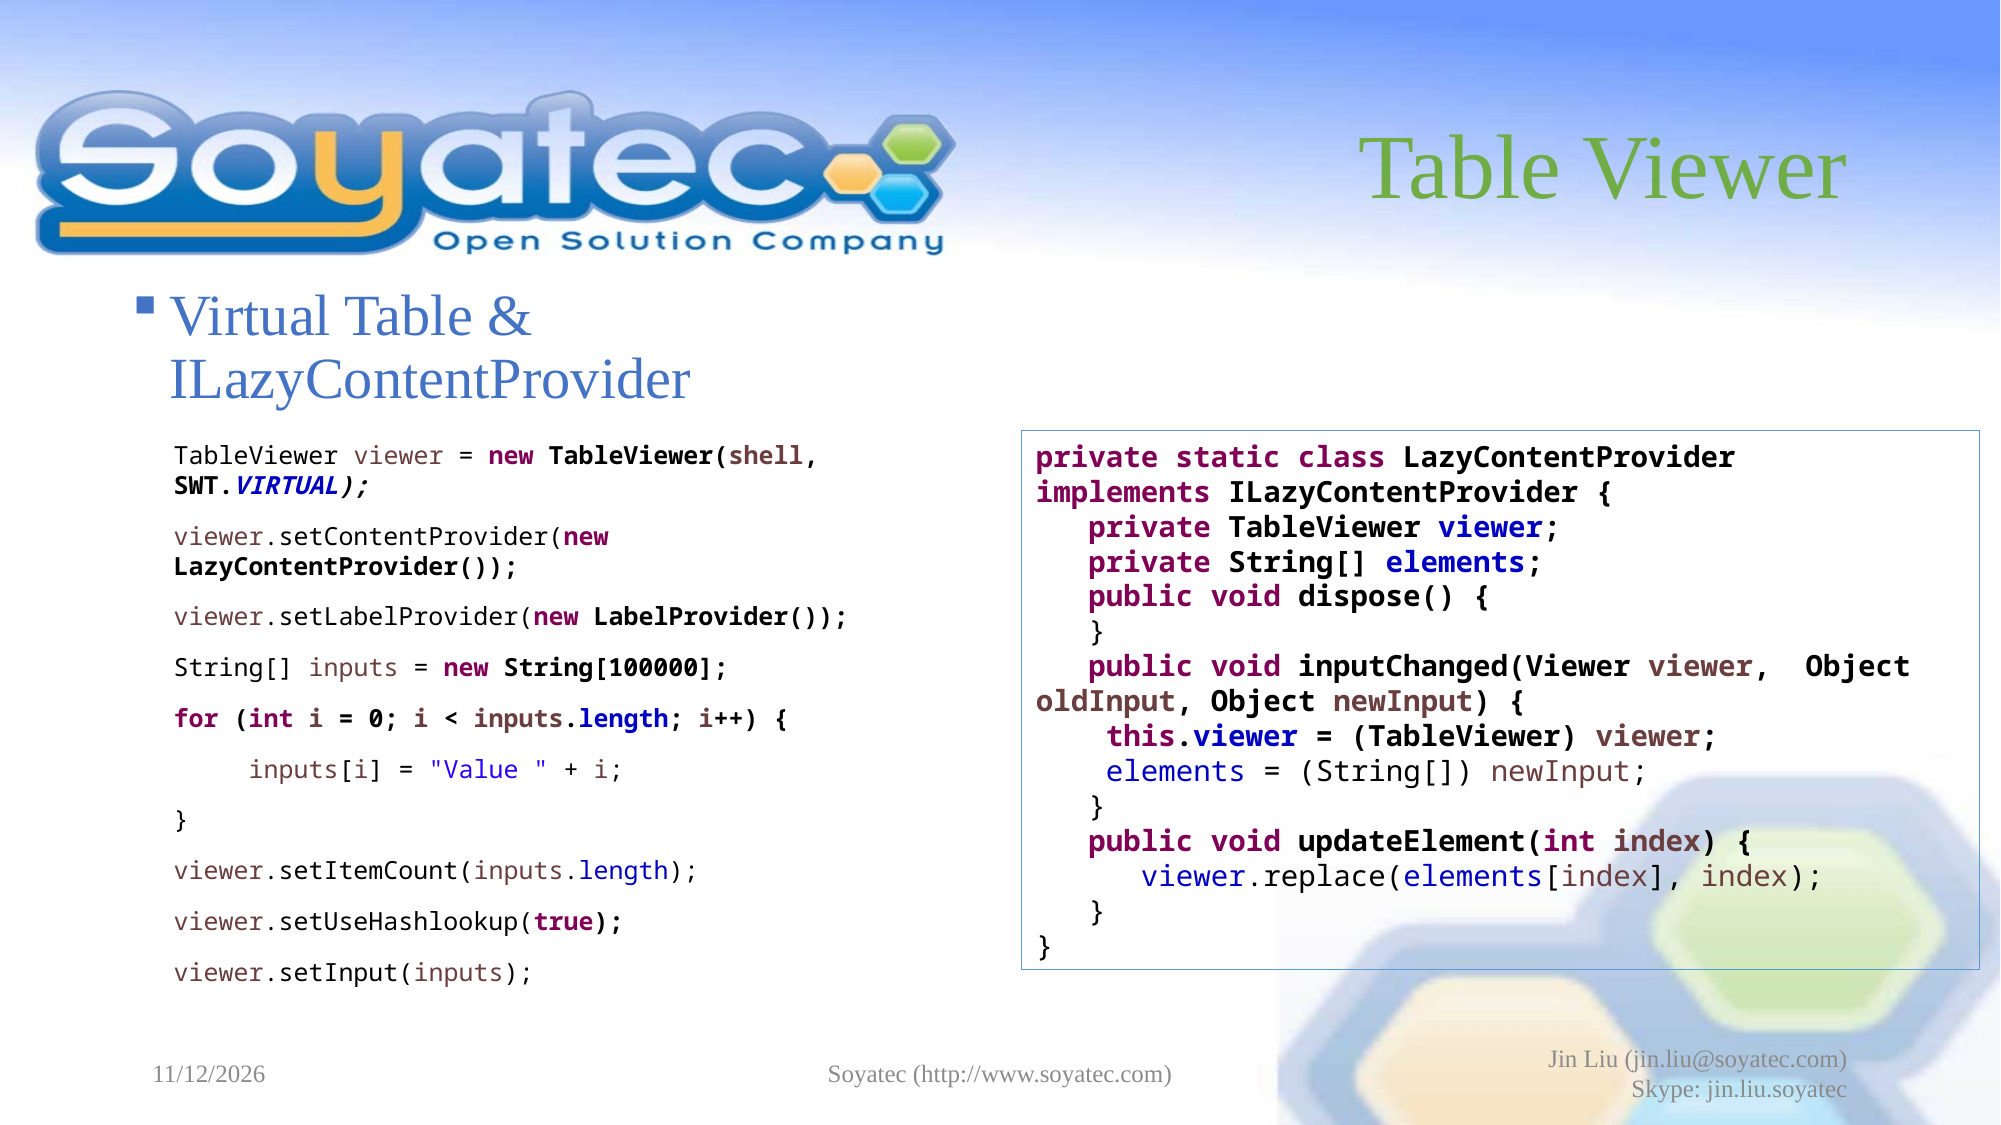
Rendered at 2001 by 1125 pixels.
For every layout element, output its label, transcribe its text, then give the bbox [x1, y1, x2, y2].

text_box private static class LazyContentProvider implements ILazyContentProvider { private TableViewer viewer; private String[] elements; public void dispose() { } public void inputChanged(Viewer viewer, Object oldInput, Object newInput) { this.viewer = (TableViewer) viewer; elements = (String[]) newInput; } public void updateElement(int index) { viewer.replace(elements[index], index); } } [1021, 430, 1980, 970]
slide_number Jin Liu (jin.liu@soyatec.com) Skype: jin.liu.soyatec [1412, 1042, 1863, 1103]
list TableViewer viewer = new TableViewer(shell, SWT.VIRTUAL); viewer.setContentProvider(new LazyContentProvider()); viewer.setLabelProvider(new LabelProvider()); String[] inputs = new String[100000]; for (int i = 0; i < inputs.length; i++) { inputs[i] = "Value " + i; } viewer.setItemCount(inputs.length); viewer.setUseHashlookup(true); viewer.setInput(inputs); [158, 431, 980, 975]
footer Soyatec (http://www.soyatec.com) [662, 1042, 1338, 1103]
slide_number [137, 1042, 588, 1103]
title Table Viewer [962, 59, 1863, 278]
list Virtual Table & ILazyContentProvider [116, 277, 980, 459]
picture [0, 0, 2001, 1125]
